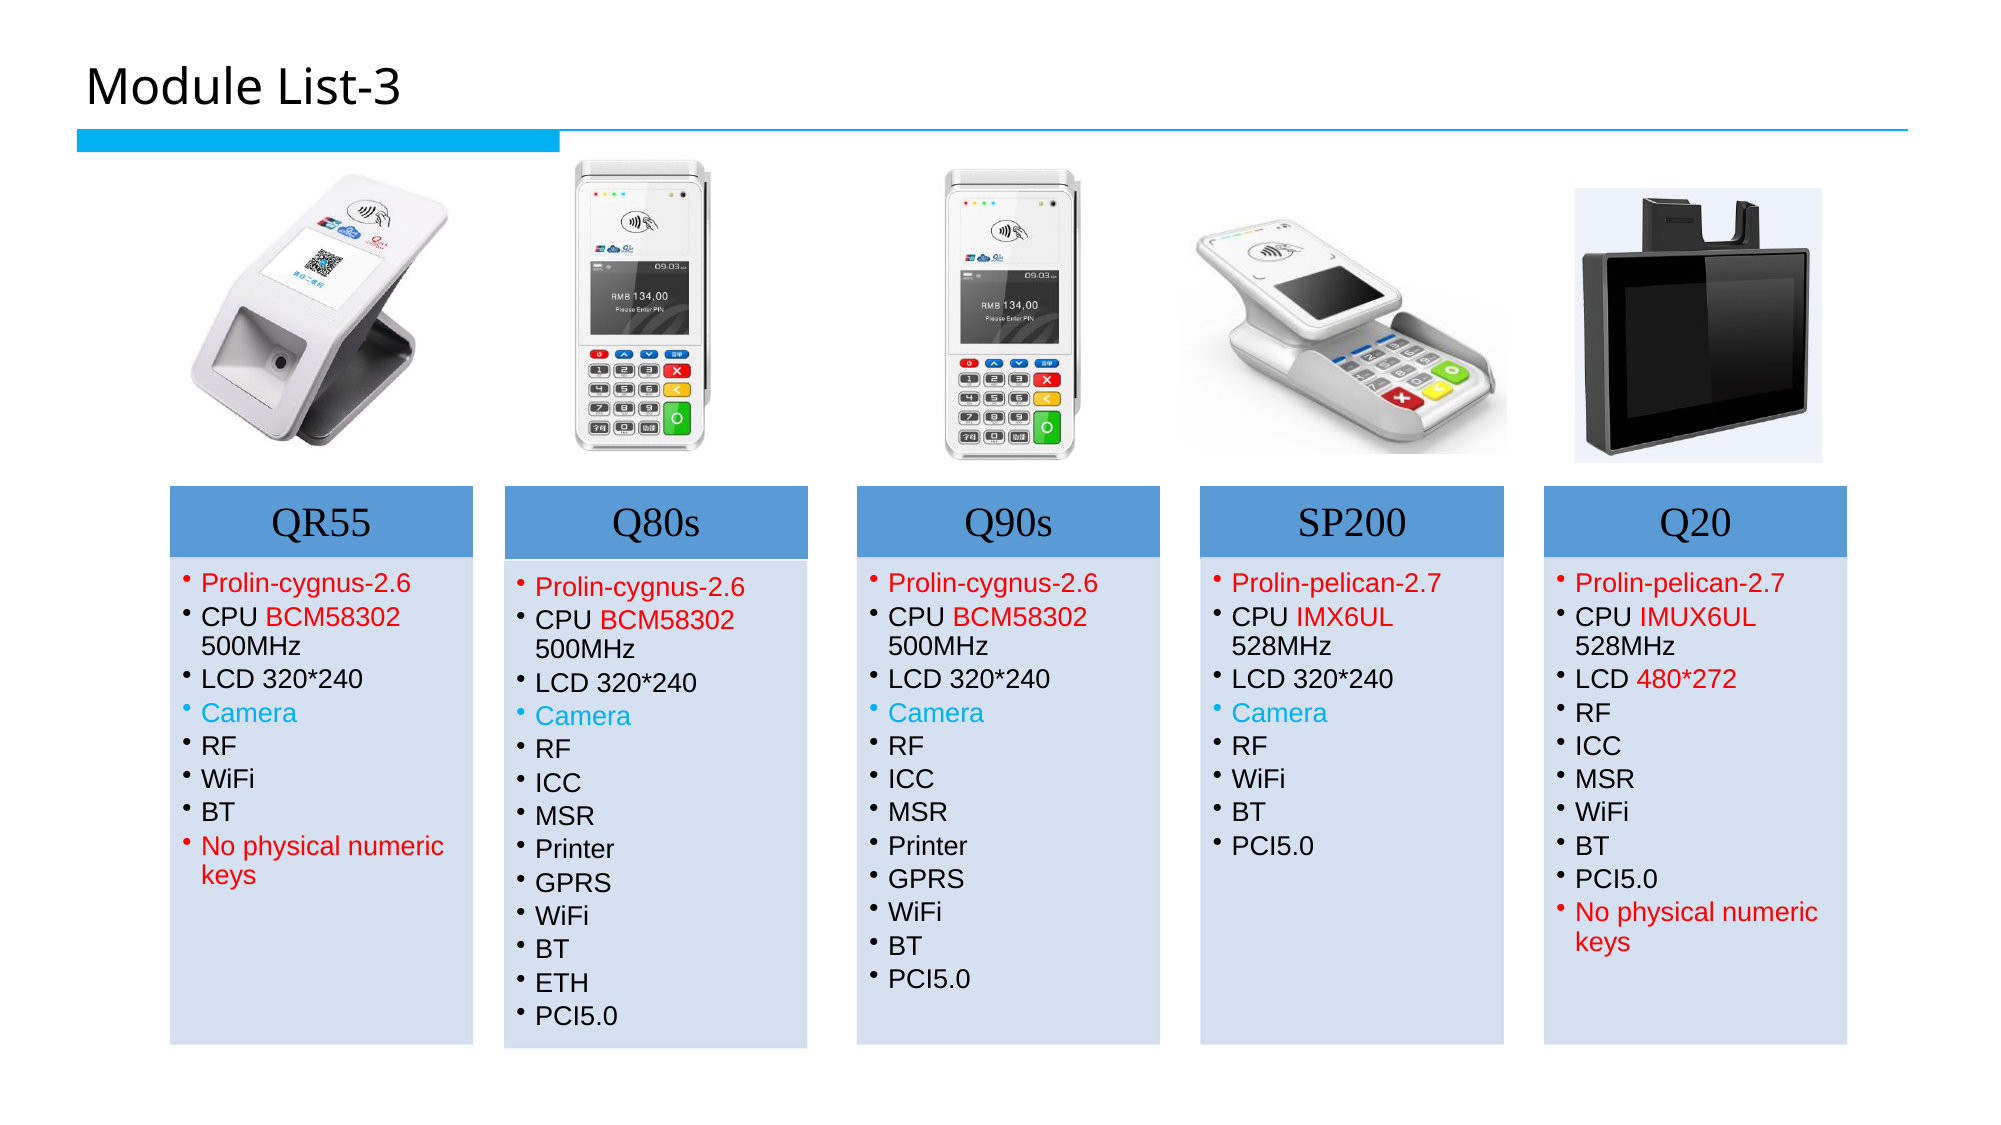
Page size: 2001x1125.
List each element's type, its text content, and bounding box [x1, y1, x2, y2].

picture [929, 161, 1089, 463]
picture [1575, 188, 1822, 463]
picture [180, 159, 462, 455]
text_box Module List-3 [70, 46, 637, 122]
picture [1181, 200, 1507, 454]
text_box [169, 470, 1848, 1061]
picture [559, 152, 719, 454]
text_box [76, 130, 561, 153]
